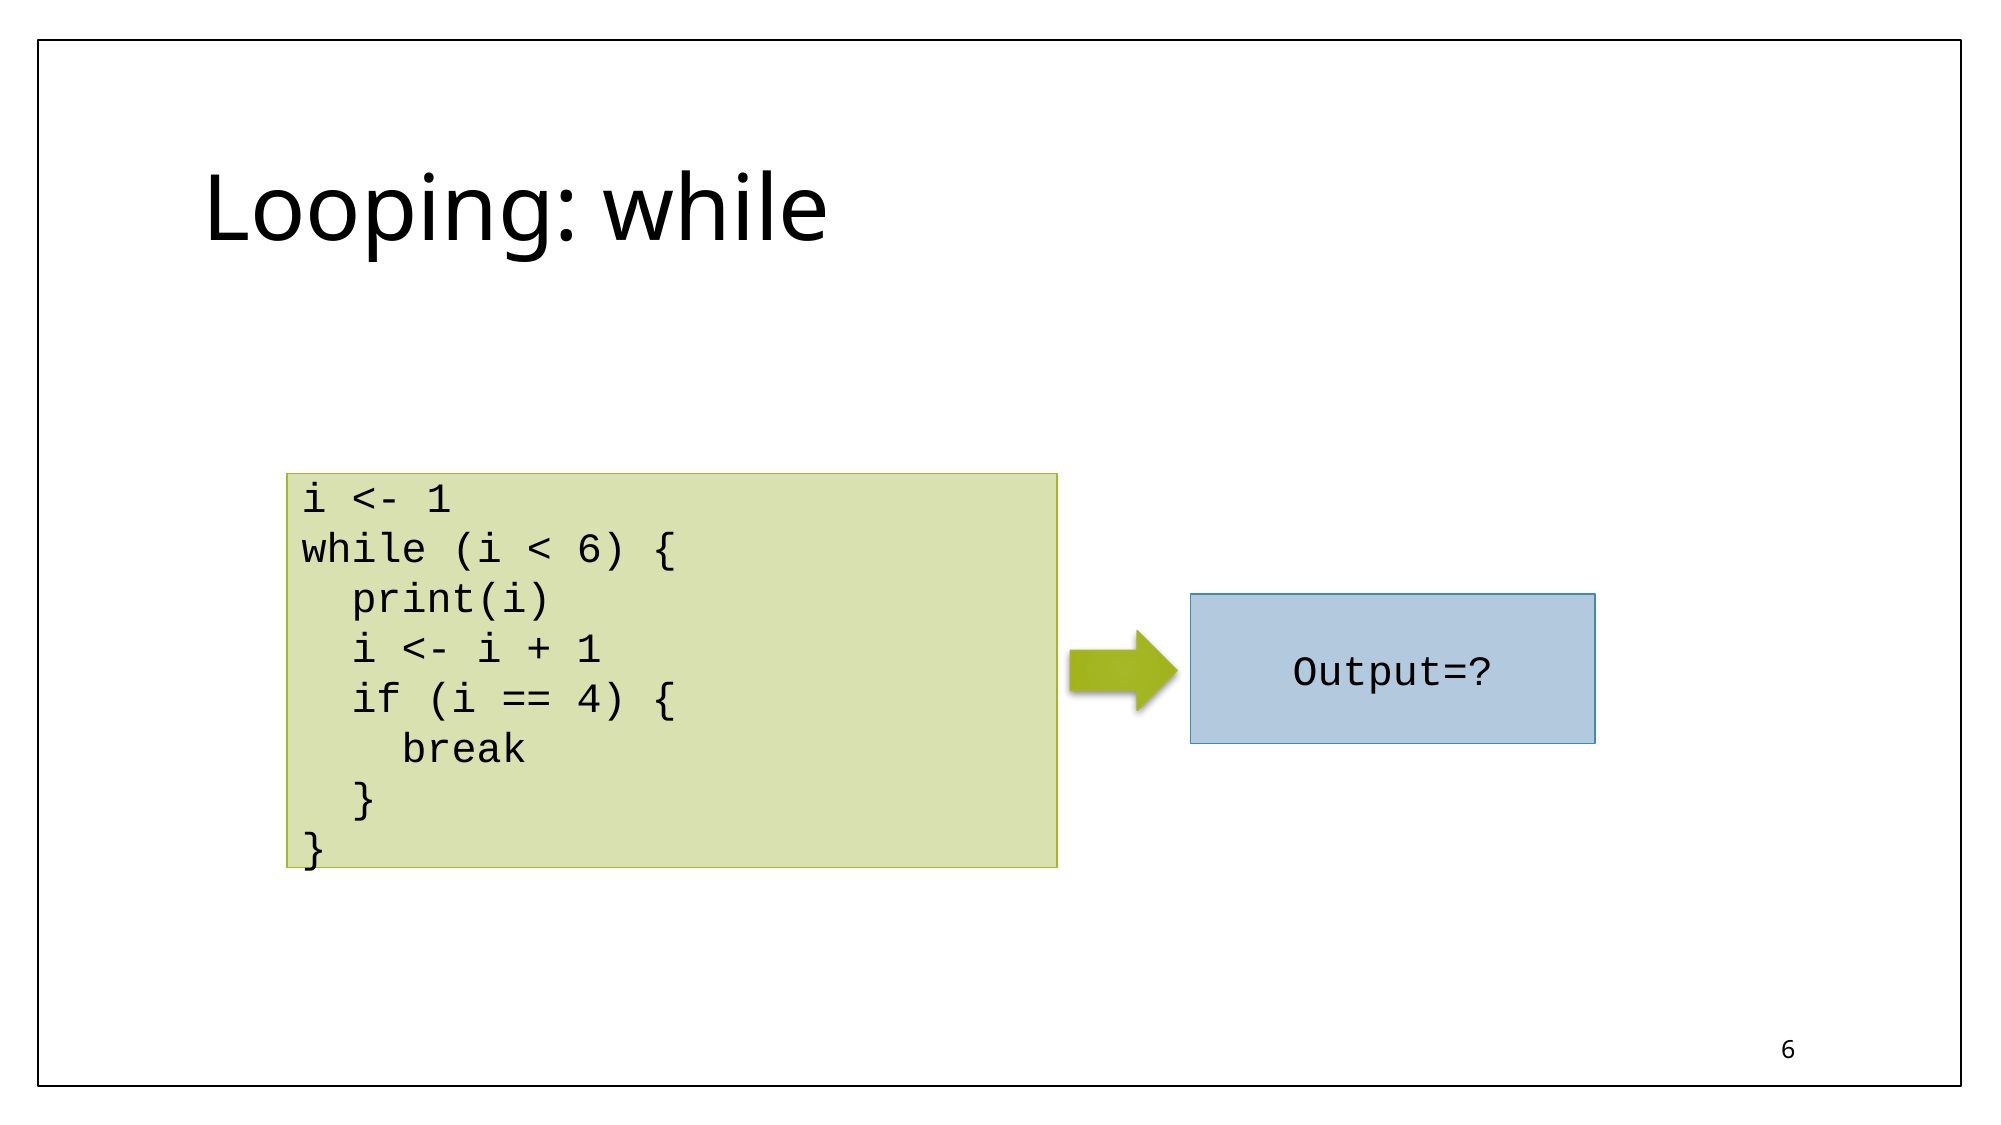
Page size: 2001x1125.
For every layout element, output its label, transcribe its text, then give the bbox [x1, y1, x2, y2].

text_box i <- 1 while (i < 6) { print(i) i <- i + 1 if (i == 4) { break } } [286, 473, 1058, 868]
slide_number 6 [1530, 1020, 1811, 1081]
title Looping: while [187, 99, 1808, 323]
text_box [1069, 629, 1178, 711]
text_box Output=? [1190, 593, 1596, 744]
